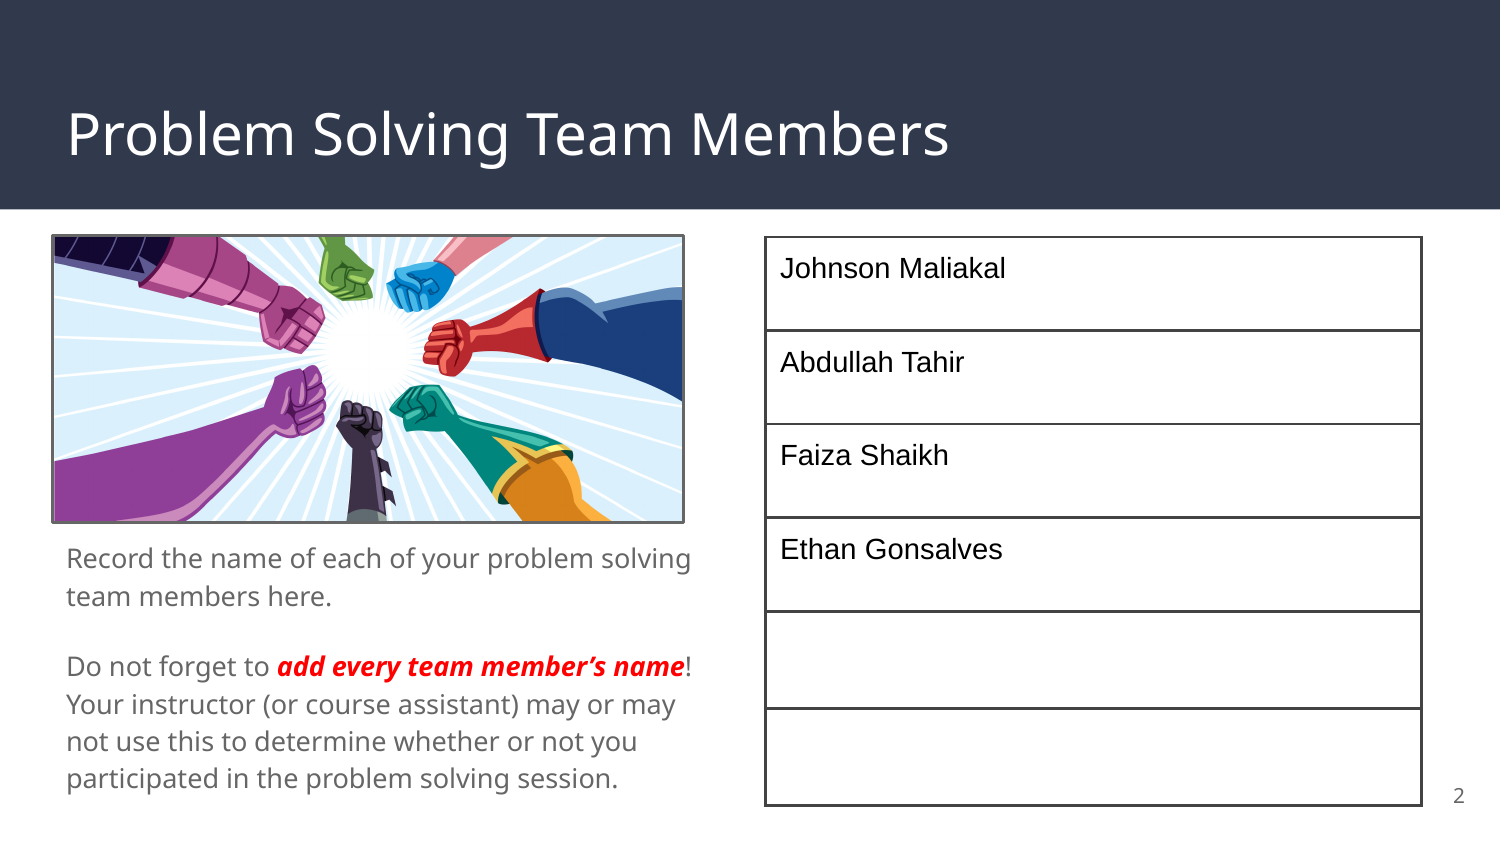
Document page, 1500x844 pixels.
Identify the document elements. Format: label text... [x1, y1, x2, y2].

table_header Johnson Maliakal [767, 238, 1420, 329]
table_cell [767, 613, 1420, 707]
picture [54, 236, 683, 522]
table_cell Abdullah Tahir [767, 332, 1420, 423]
table_cell Ethan Gonsalves [767, 519, 1420, 610]
title Problem Solving Team Members [51, 82, 1449, 185]
list Record the name of each of your problem solving team members here. Do not forget to add every team member’s name! Your instructor (or course assistant) may or may not use this to determine whether or not you participated in the problem solving session. [51, 521, 708, 806]
slide_number 2 [1389, 764, 1480, 830]
table_cell Faiza Shaikh [767, 425, 1420, 516]
table_cell [767, 710, 1420, 804]
